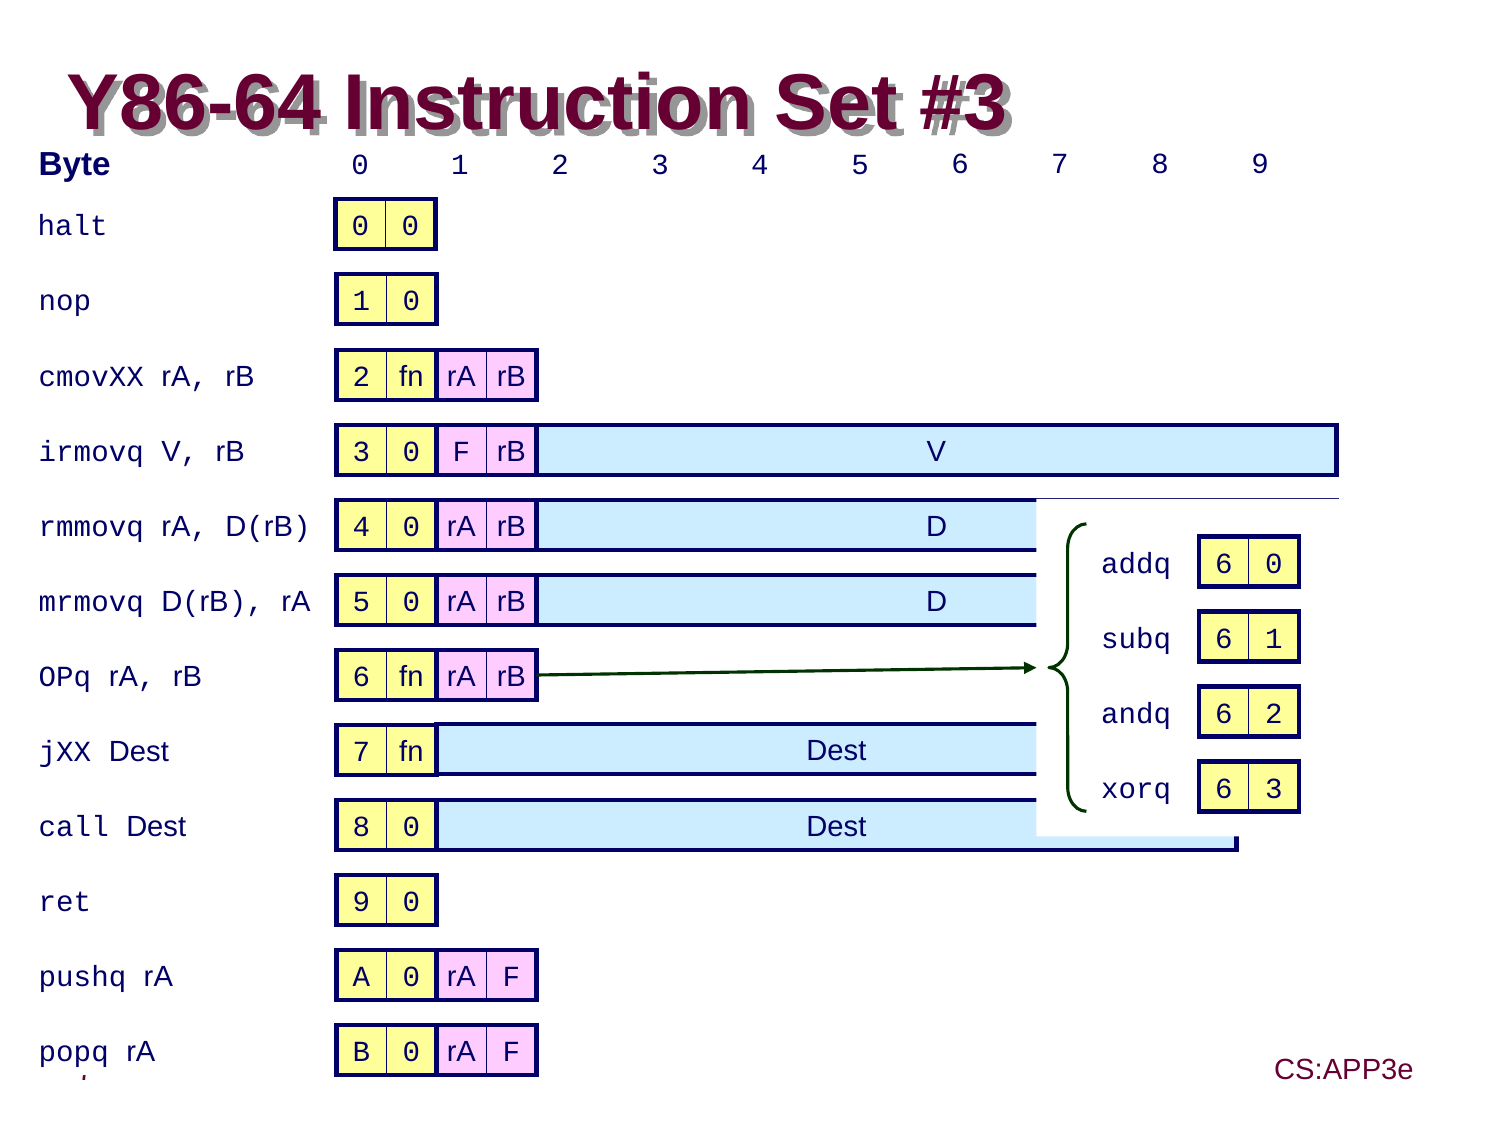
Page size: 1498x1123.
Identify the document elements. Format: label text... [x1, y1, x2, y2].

text_box Dest [436, 723, 1031, 774]
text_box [336, 724, 437, 776]
text_box mrmovq D(rB), rA [23, 575, 334, 625]
title Y86-64 Instruction Set #3 [66, 40, 1495, 169]
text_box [336, 424, 435, 476]
text_box D [539, 575, 1031, 625]
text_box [23, 949, 537, 1001]
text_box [22, 198, 436, 250]
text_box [23, 273, 437, 325]
text_box D [539, 500, 1033, 550]
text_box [23, 649, 537, 701]
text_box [336, 136, 1337, 188]
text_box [23, 1024, 537, 1076]
text_box call Dest [23, 800, 334, 850]
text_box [1036, 498, 1425, 837]
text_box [436, 424, 537, 476]
text_box Byte [23, 137, 333, 188]
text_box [336, 574, 435, 626]
text_box Dest [439, 800, 1237, 850]
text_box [436, 574, 537, 626]
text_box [336, 499, 435, 551]
text_box V [539, 425, 1337, 475]
text_box irmovq V, rB [23, 425, 334, 475]
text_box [336, 799, 437, 851]
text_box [23, 874, 437, 926]
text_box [436, 499, 537, 551]
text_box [536, 667, 1037, 676]
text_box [23, 349, 537, 401]
text_box rmmovq rA, D(rB) [23, 500, 334, 550]
text_box jXX Dest [23, 725, 334, 775]
